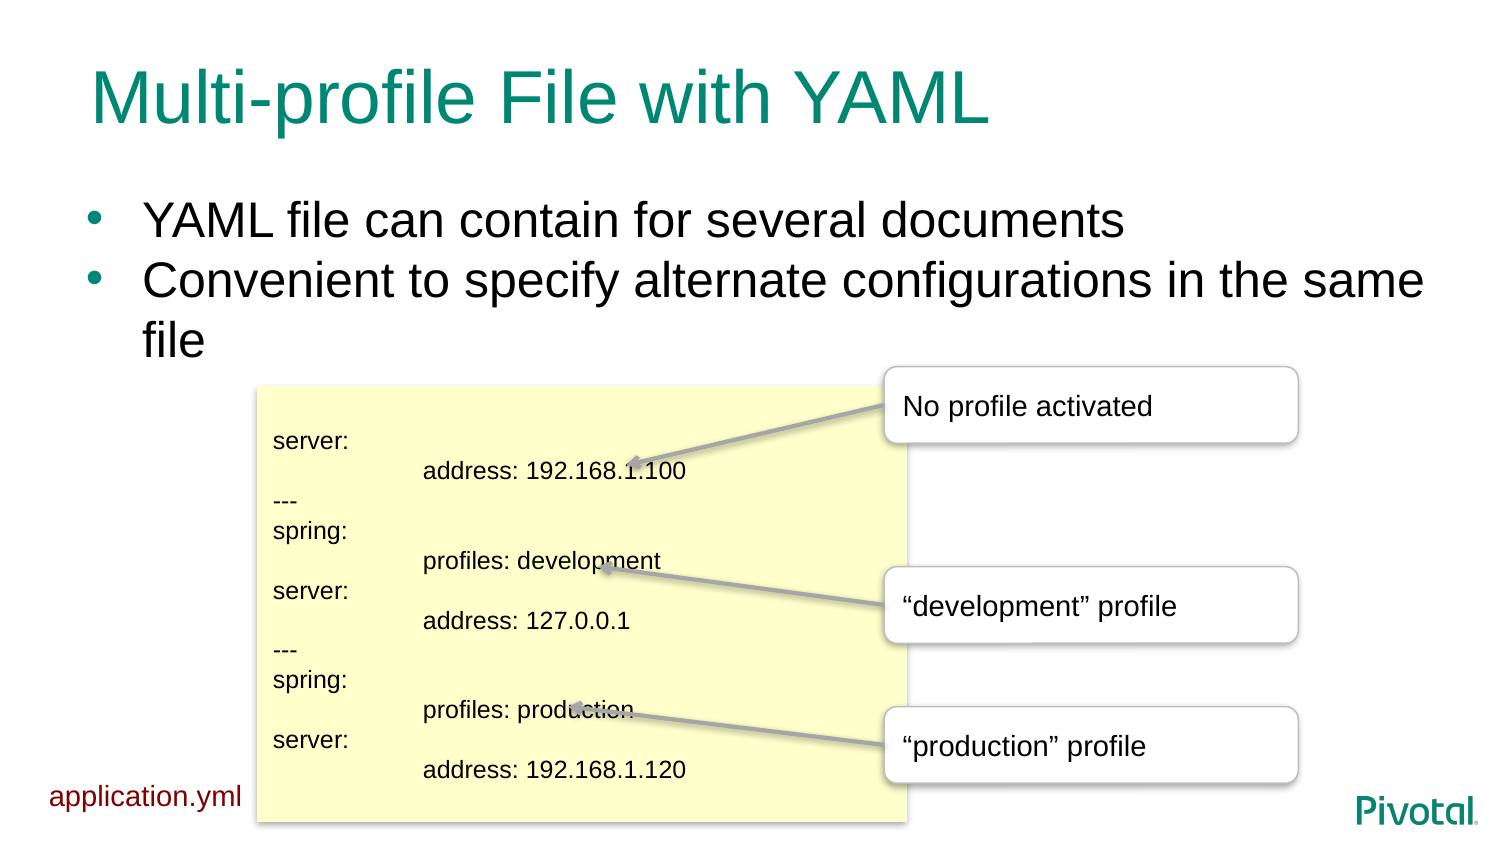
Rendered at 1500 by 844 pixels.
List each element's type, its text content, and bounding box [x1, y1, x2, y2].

text_box “production” profile [883, 705, 1300, 785]
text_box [568, 706, 885, 746]
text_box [598, 566, 885, 606]
title Multi-profile File with YAML [75, 33, 1425, 102]
picture [1357, 796, 1478, 825]
text_box server: address: 192.168.1.100 --- spring: profiles: development server: address: 127.0.0.1 --- spring: profiles: production server: address: 192.168.1.120 [257, 386, 907, 822]
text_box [626, 404, 885, 466]
text_box No profile activated [883, 365, 1300, 445]
text_box “development” profile [883, 565, 1300, 645]
text_box [1373, 804, 1404, 844]
list YAML file can contain for several documents Convenient to specify alternate configurations in the same file [70, 102, 1474, 734]
text_box application.yml [34, 770, 258, 820]
